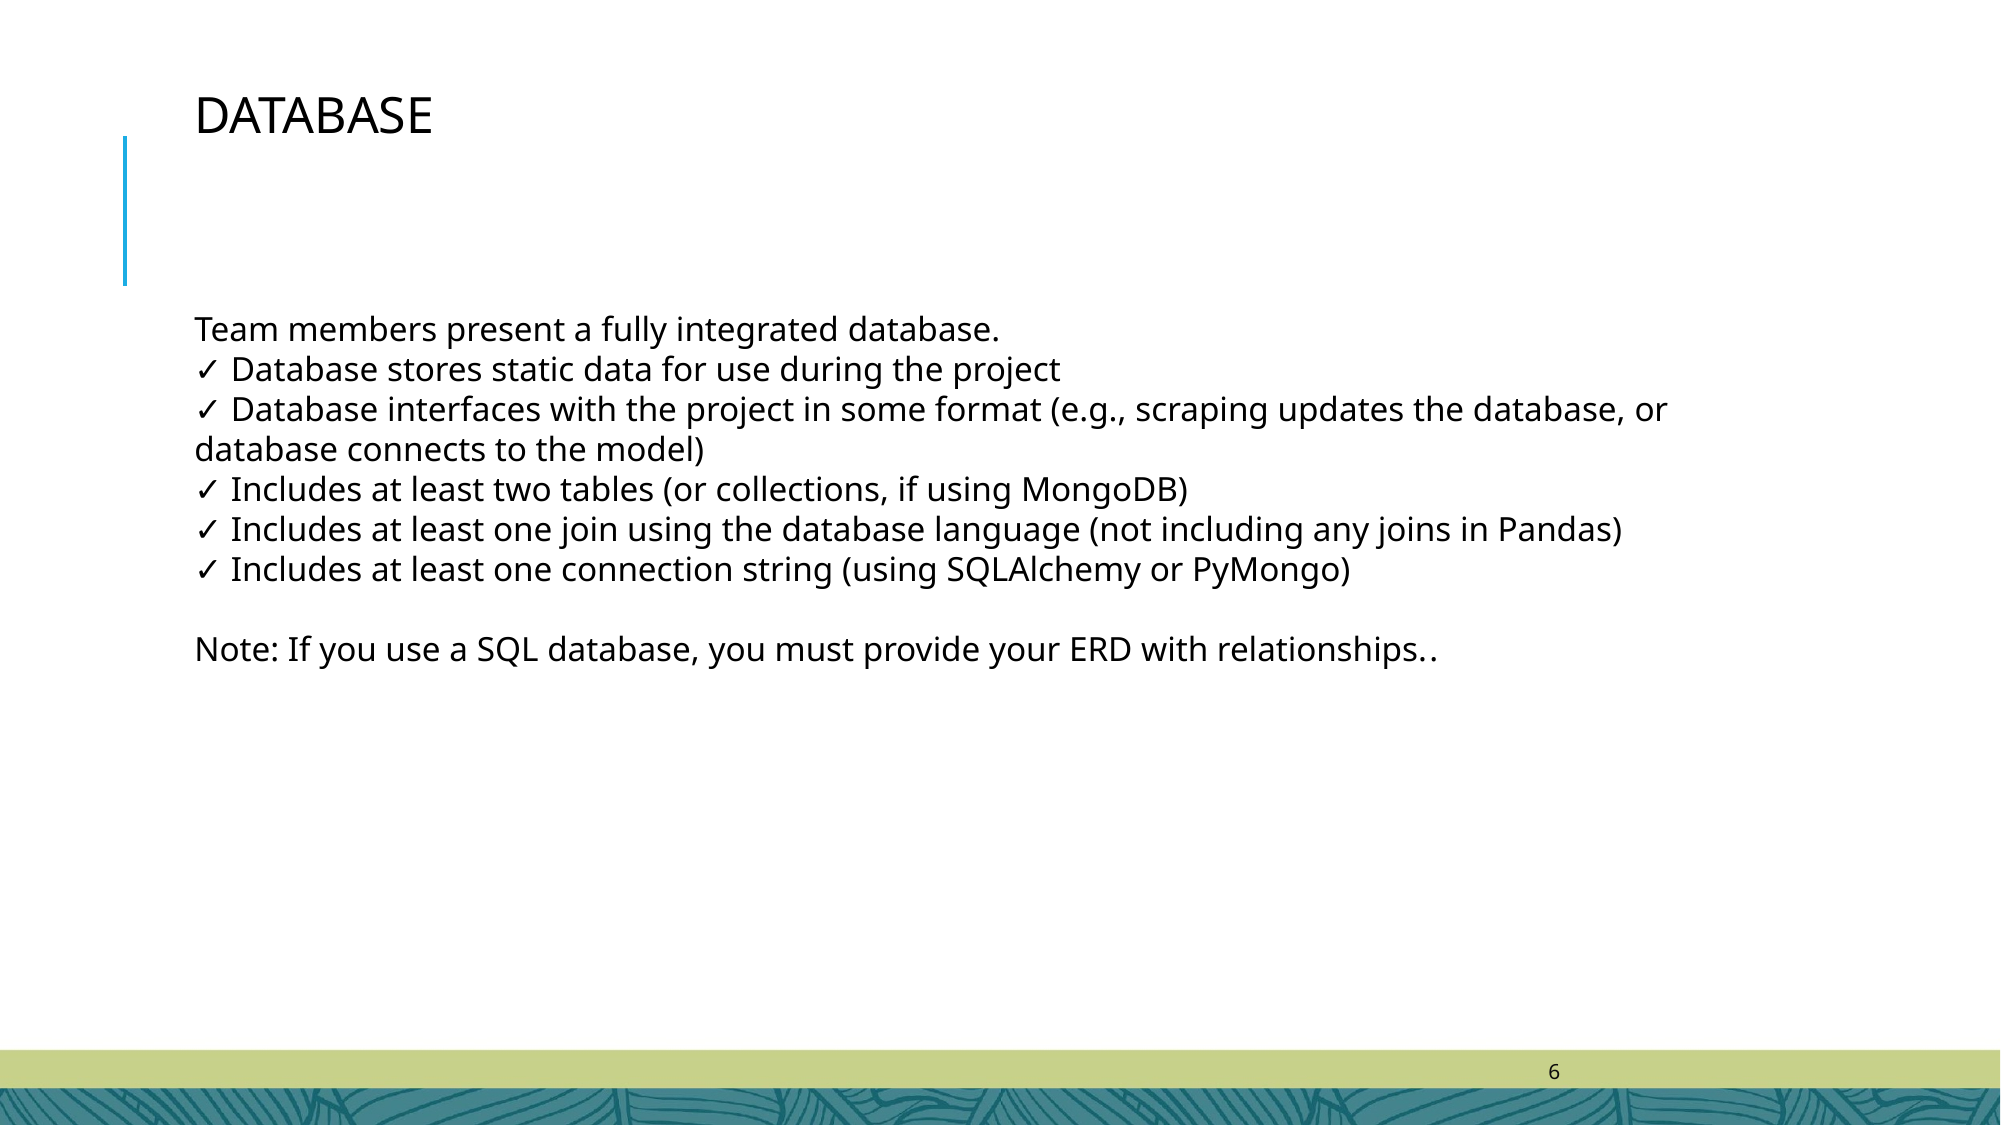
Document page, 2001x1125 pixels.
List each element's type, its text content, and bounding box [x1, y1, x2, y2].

text_box Team members present a fully integrated database. ✓ Database stores static data for use during the project ✓ Database interfaces with the project in some format (e.g., scraping updates the database, or database connects to the model) ✓ Includes at least two tables (or collections, if using MongoDB) ✓ Includes at least one join using the database language (not including any joins in Pandas) ✓ Includes at least one connection string (using SQLAlchemy or PyMongo) Note: If you use a SQL database, you must provide your ERD with relationships.. [179, 293, 1805, 683]
picture [0, 0, 2001, 1125]
text_box DATABASE [179, 68, 1808, 159]
slide_number ‹#› [1533, 1042, 2000, 1103]
